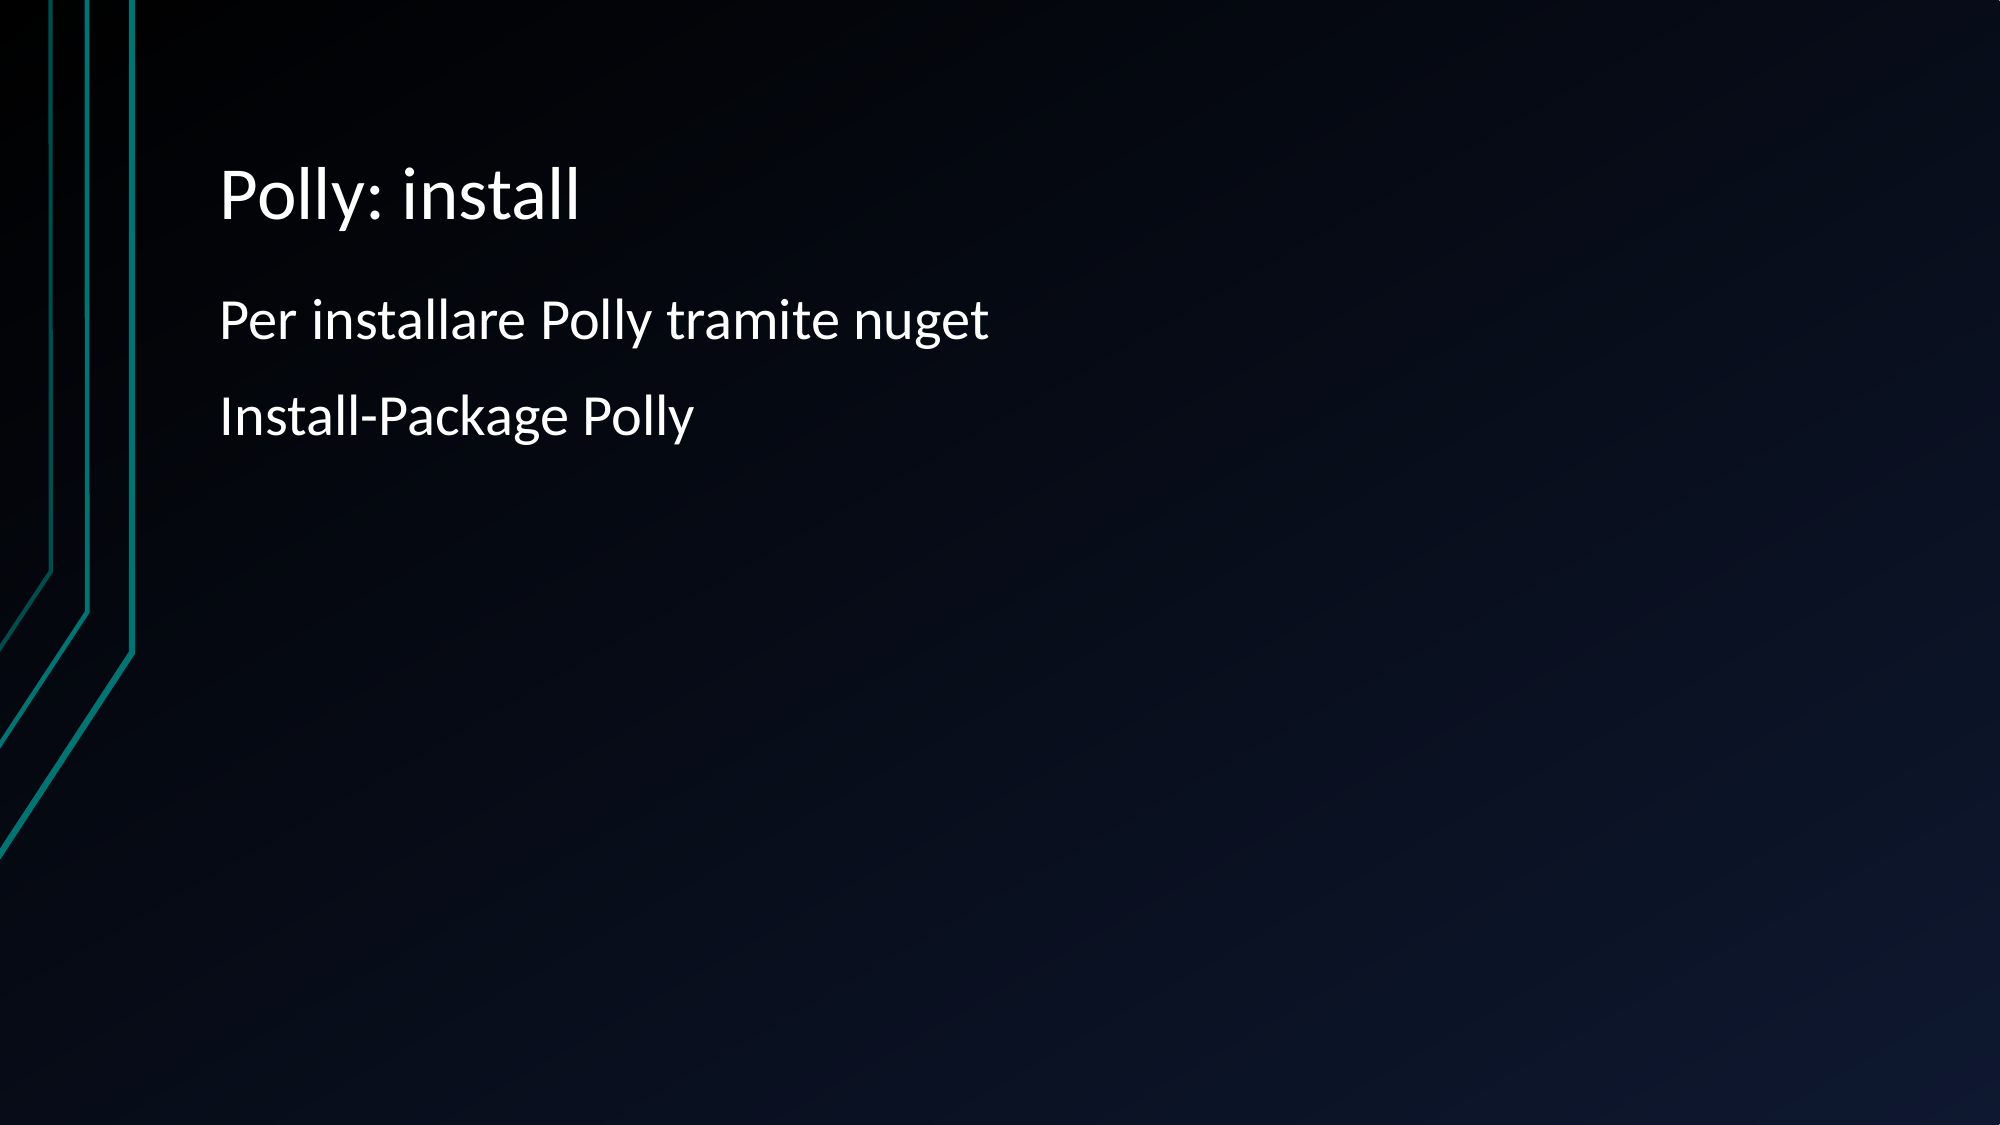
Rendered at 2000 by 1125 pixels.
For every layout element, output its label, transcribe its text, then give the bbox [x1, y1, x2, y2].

list Per installare Polly tramite nuget Install-Package Polly [199, 279, 1900, 1012]
title Polly: install [199, 45, 1900, 246]
